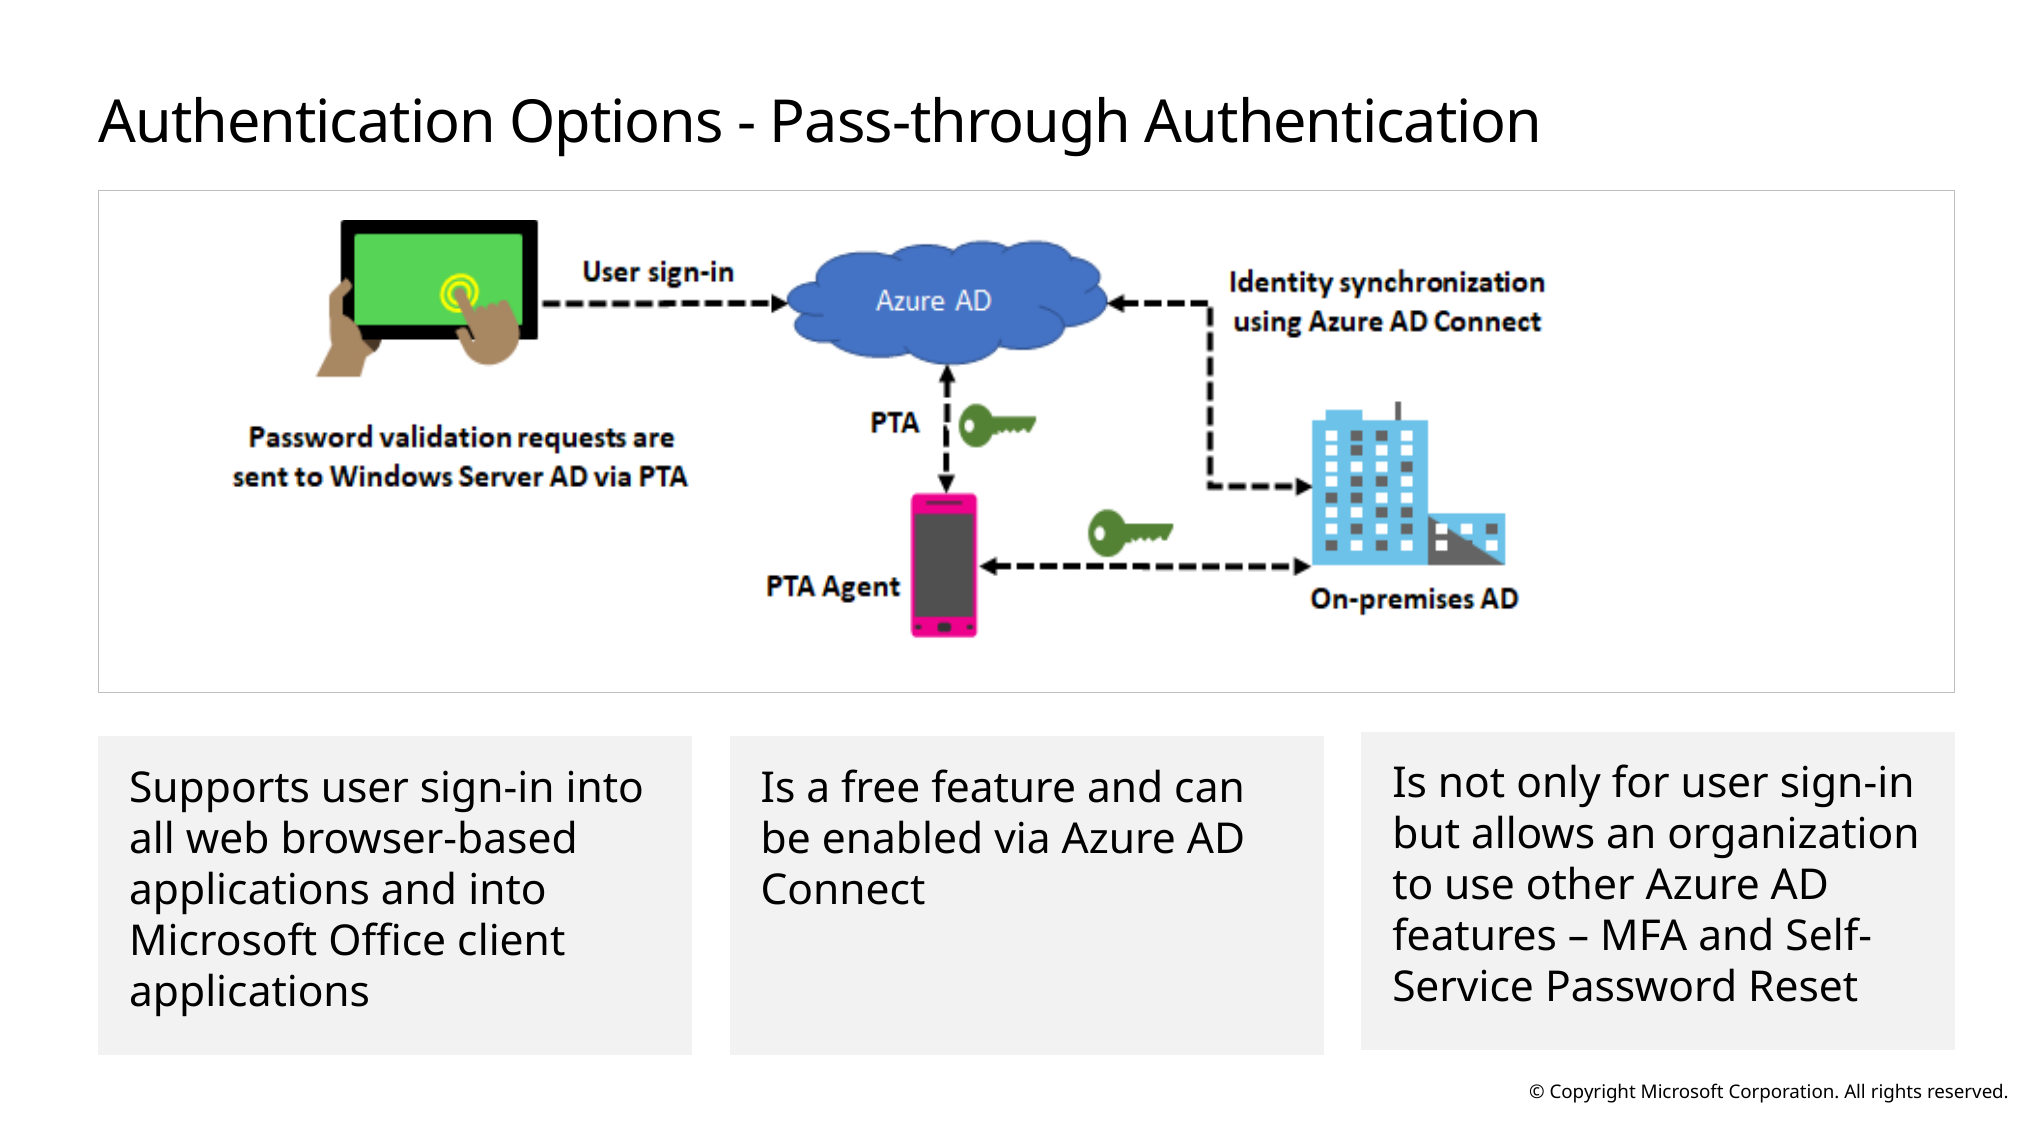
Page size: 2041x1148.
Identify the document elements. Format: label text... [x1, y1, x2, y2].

picture [210, 219, 1583, 665]
text_box [98, 190, 1955, 693]
title Authentication Options - Pass-through Authentication [98, 76, 1943, 149]
text_box Supports user sign-in into all web browser-based applications and into Microsoft Office client applications [98, 736, 692, 1055]
text_box Is a free feature and can be enabled via Azure AD Connect [730, 736, 1324, 1055]
text_box Is not only for user sign-in but allows an organization to use other Azure AD features – MFA and Self-Service Password Reset [1361, 732, 1955, 1050]
